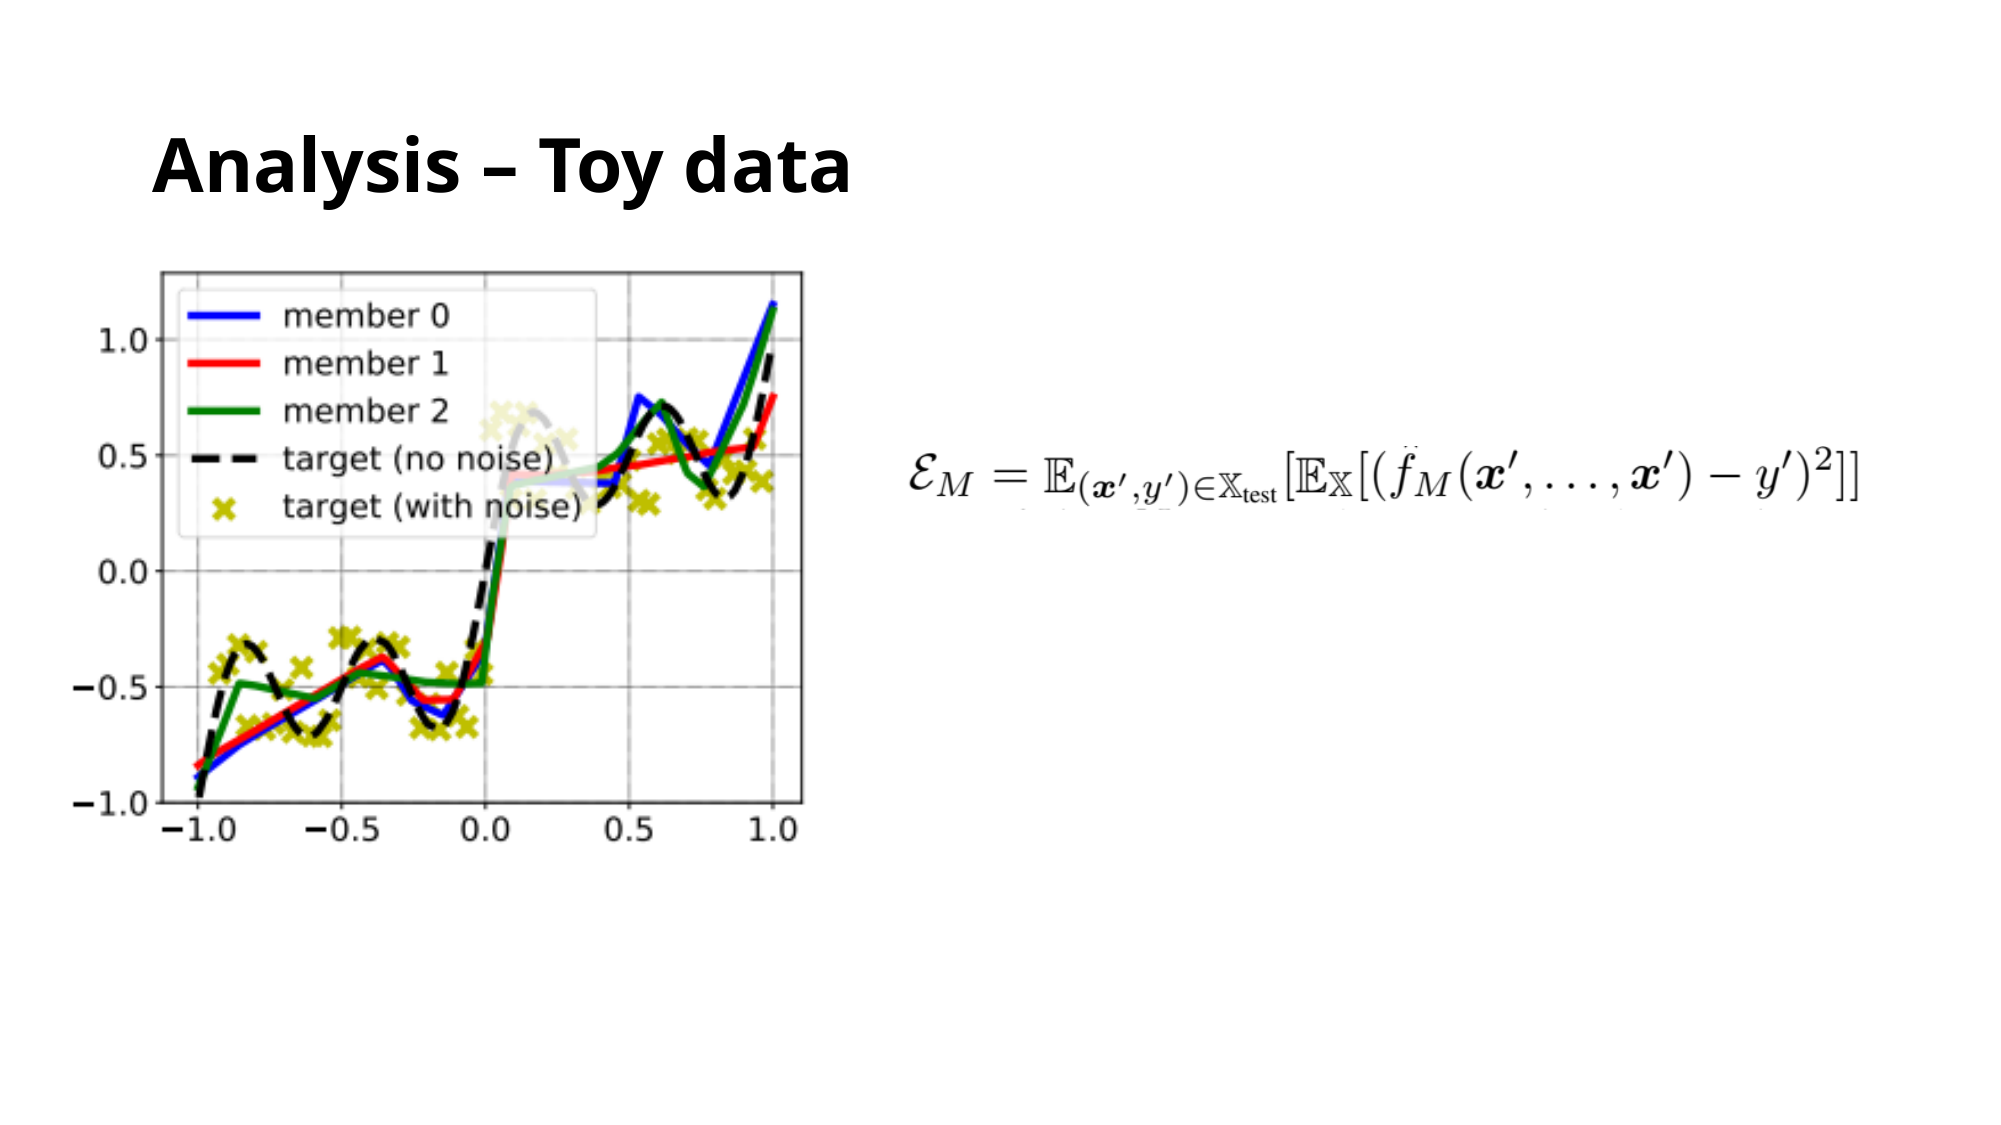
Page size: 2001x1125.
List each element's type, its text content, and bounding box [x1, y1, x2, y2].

title Analysis – Toy data [137, 59, 1863, 278]
picture [58, 217, 826, 878]
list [905, 446, 1863, 510]
